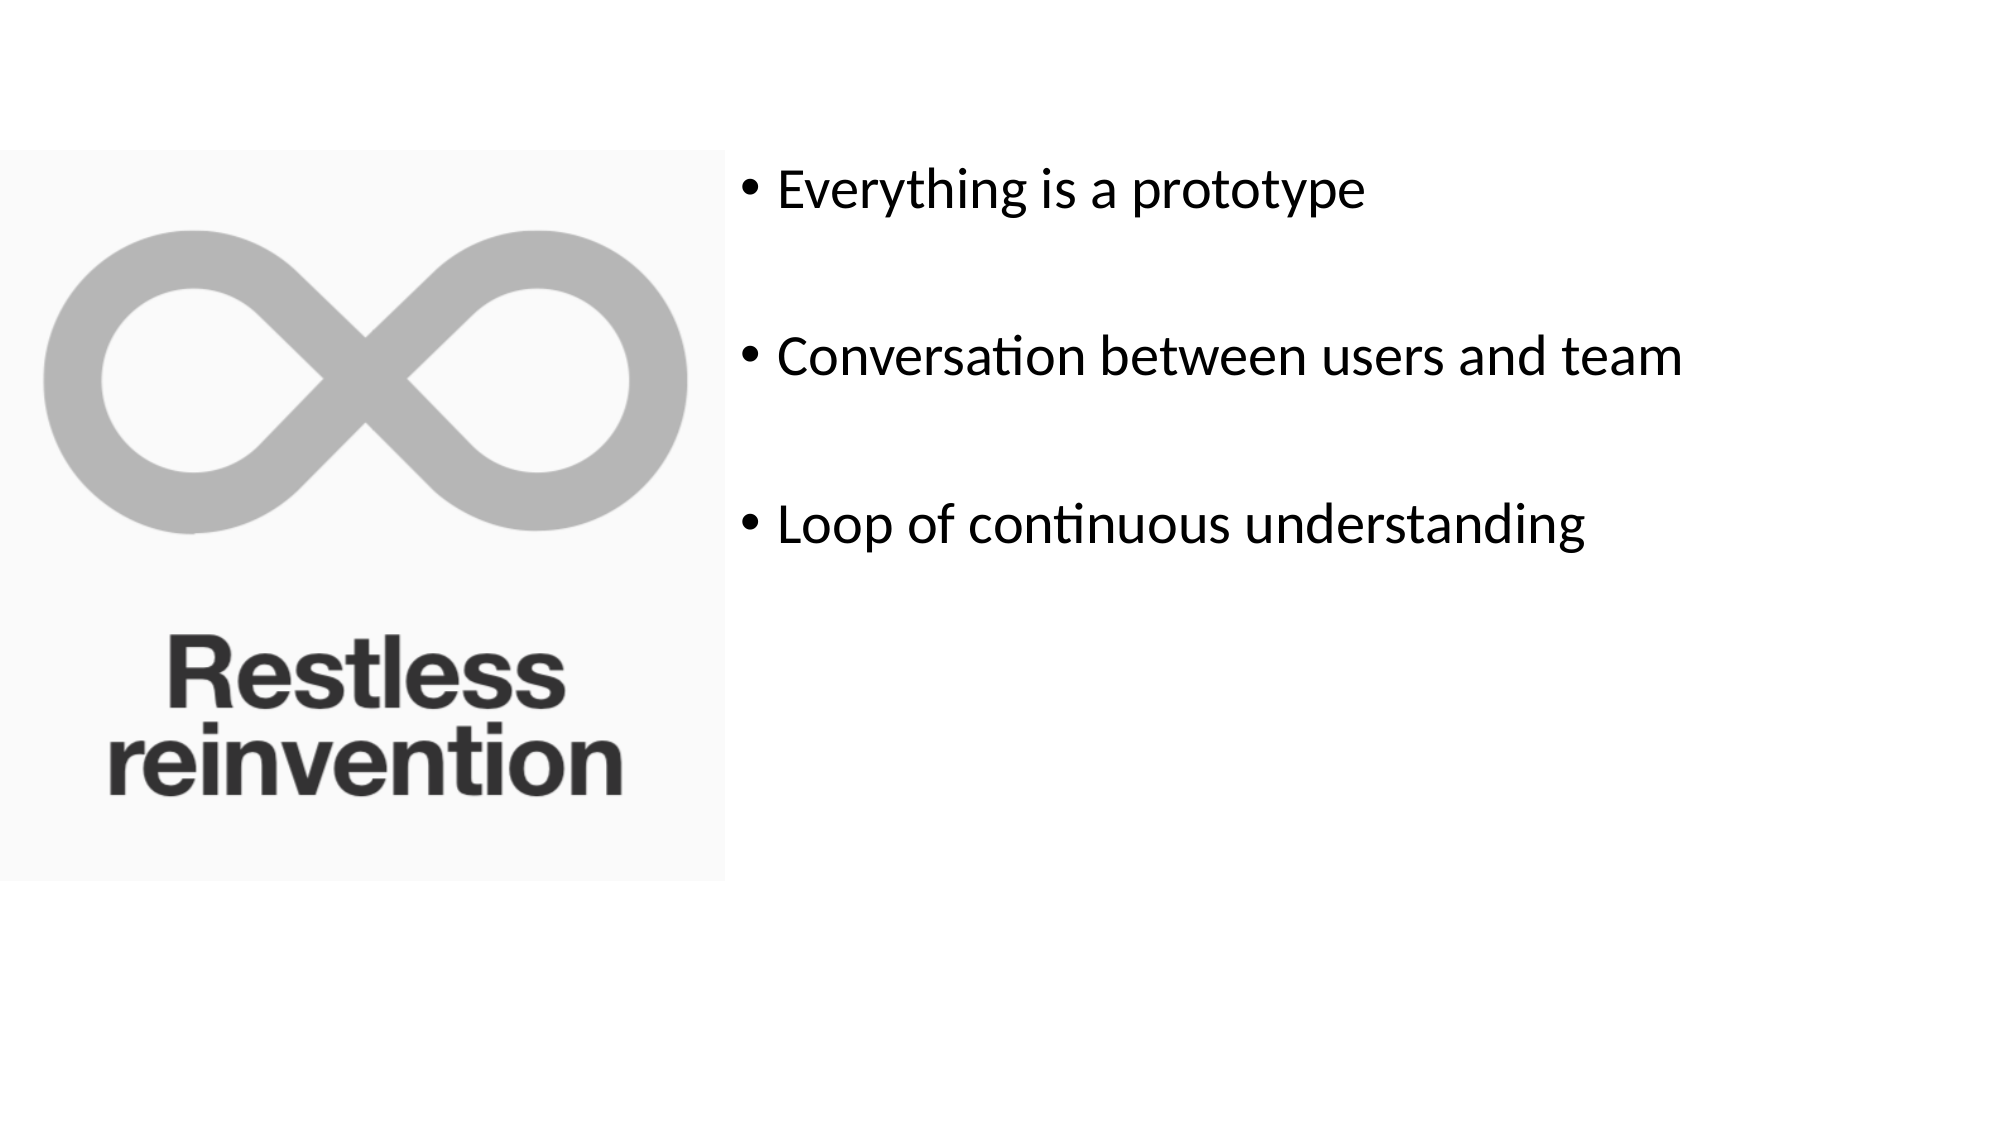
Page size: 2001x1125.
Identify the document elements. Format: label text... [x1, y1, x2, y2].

text_box Everything is a prototype Conversation between users and team Loop of continuous understanding [725, 150, 1863, 827]
picture [0, 150, 725, 881]
